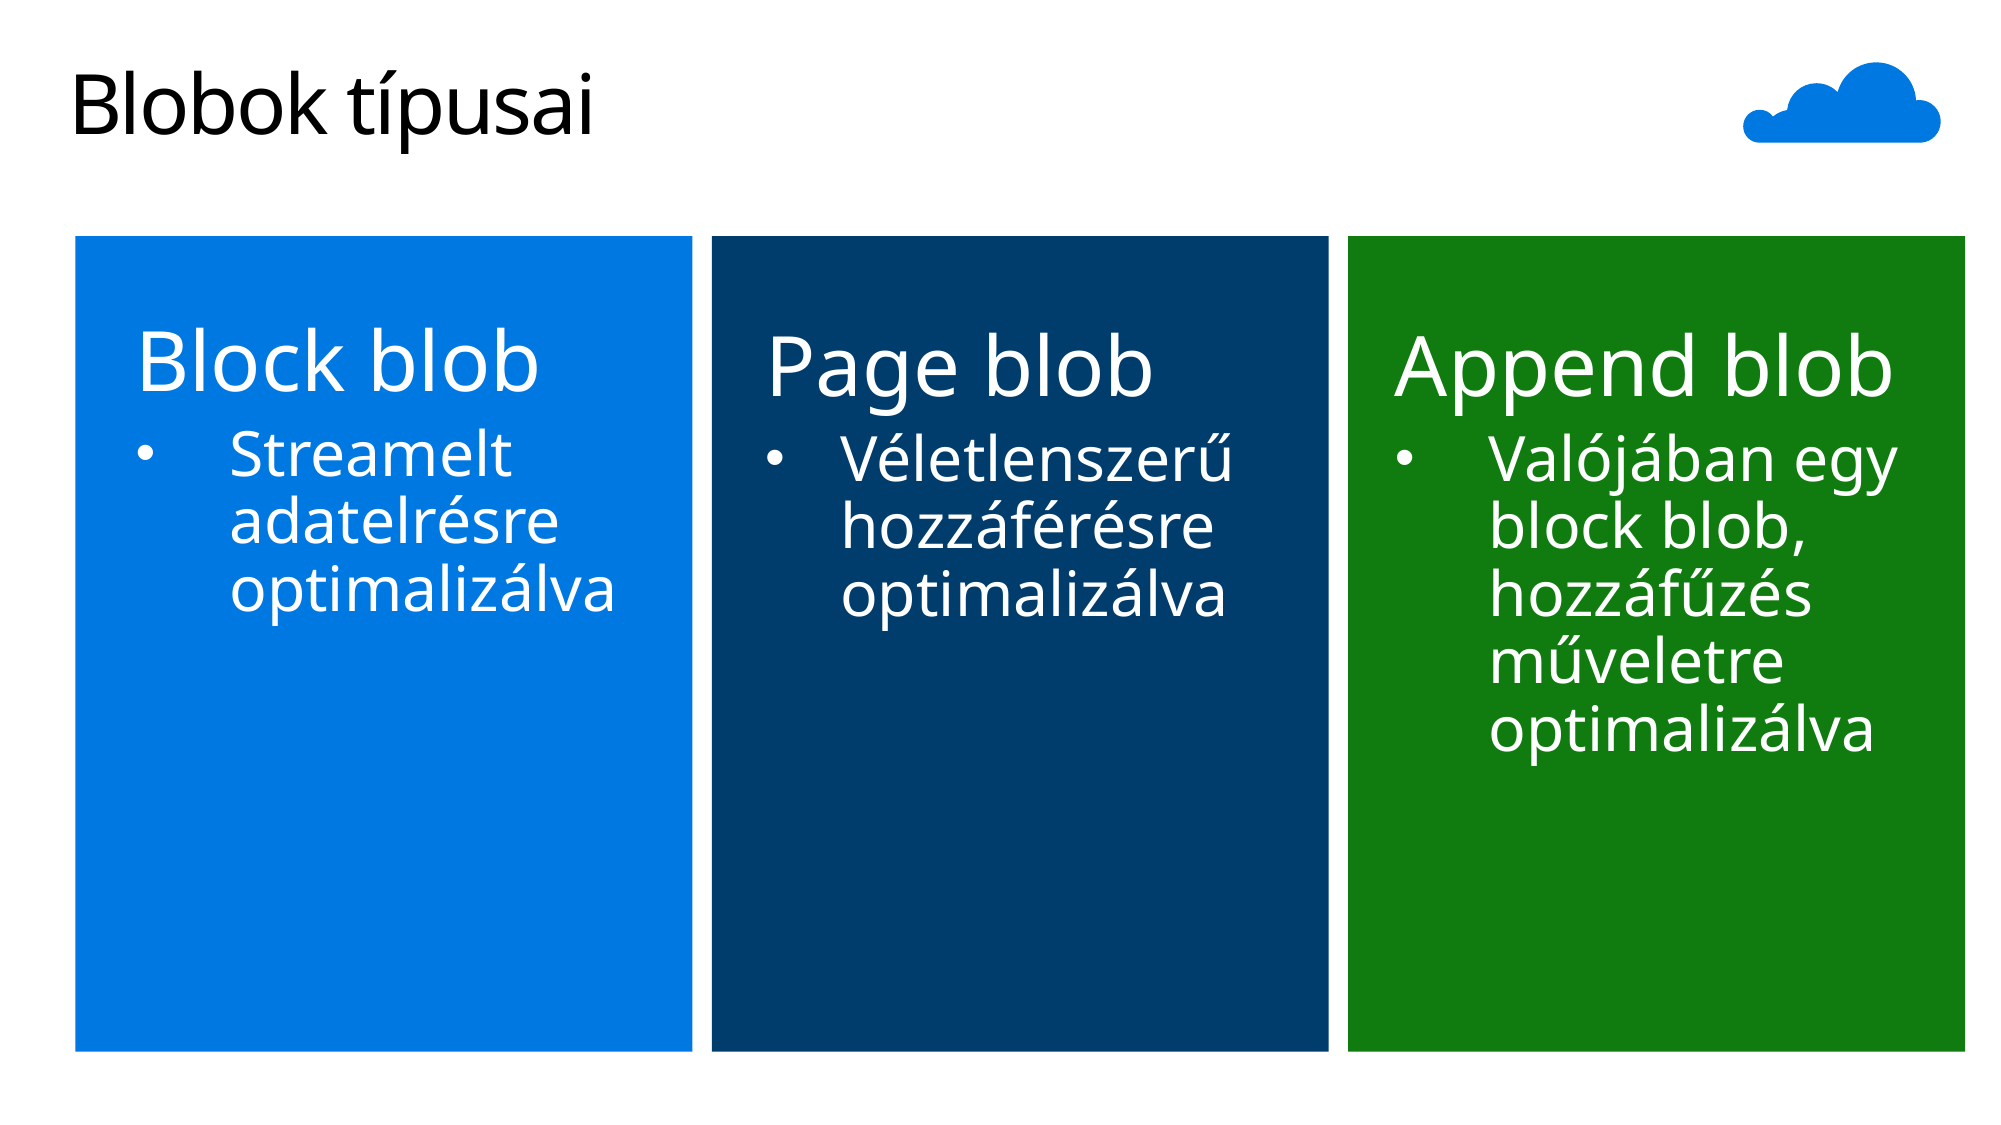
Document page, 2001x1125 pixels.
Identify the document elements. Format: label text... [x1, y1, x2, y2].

title Blobok típusai [44, 47, 1957, 196]
list Block blob Streamelt adatelrésre optimalizálva [111, 304, 666, 646]
list Append blob Valójában egy block blob, hozzáfűzés műveletre optimalizálva [1370, 309, 1926, 787]
list Page blob Véletlenszerű hozzáférésre optimalizálva [741, 309, 1296, 762]
